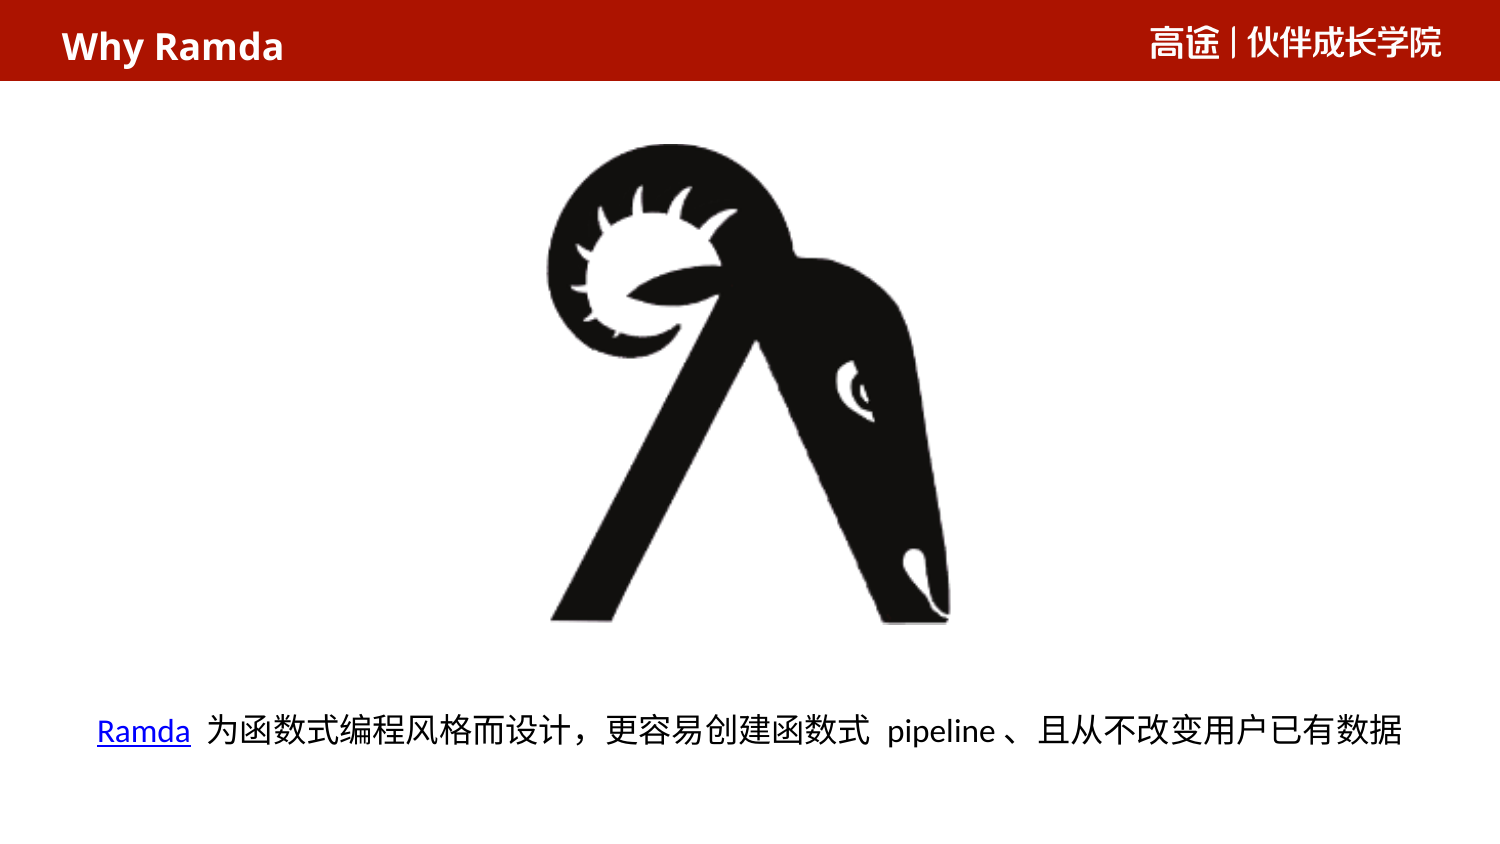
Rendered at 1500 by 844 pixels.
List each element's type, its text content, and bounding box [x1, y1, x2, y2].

picture [0, 0, 1500, 81]
text_box Ramda 为函数式编程风格而设计，更容易创建函数式 pipeline、且从不改变用户已有数据 [82, 701, 1418, 757]
text_box Why Ramda [47, 15, 476, 76]
picture [544, 144, 956, 625]
